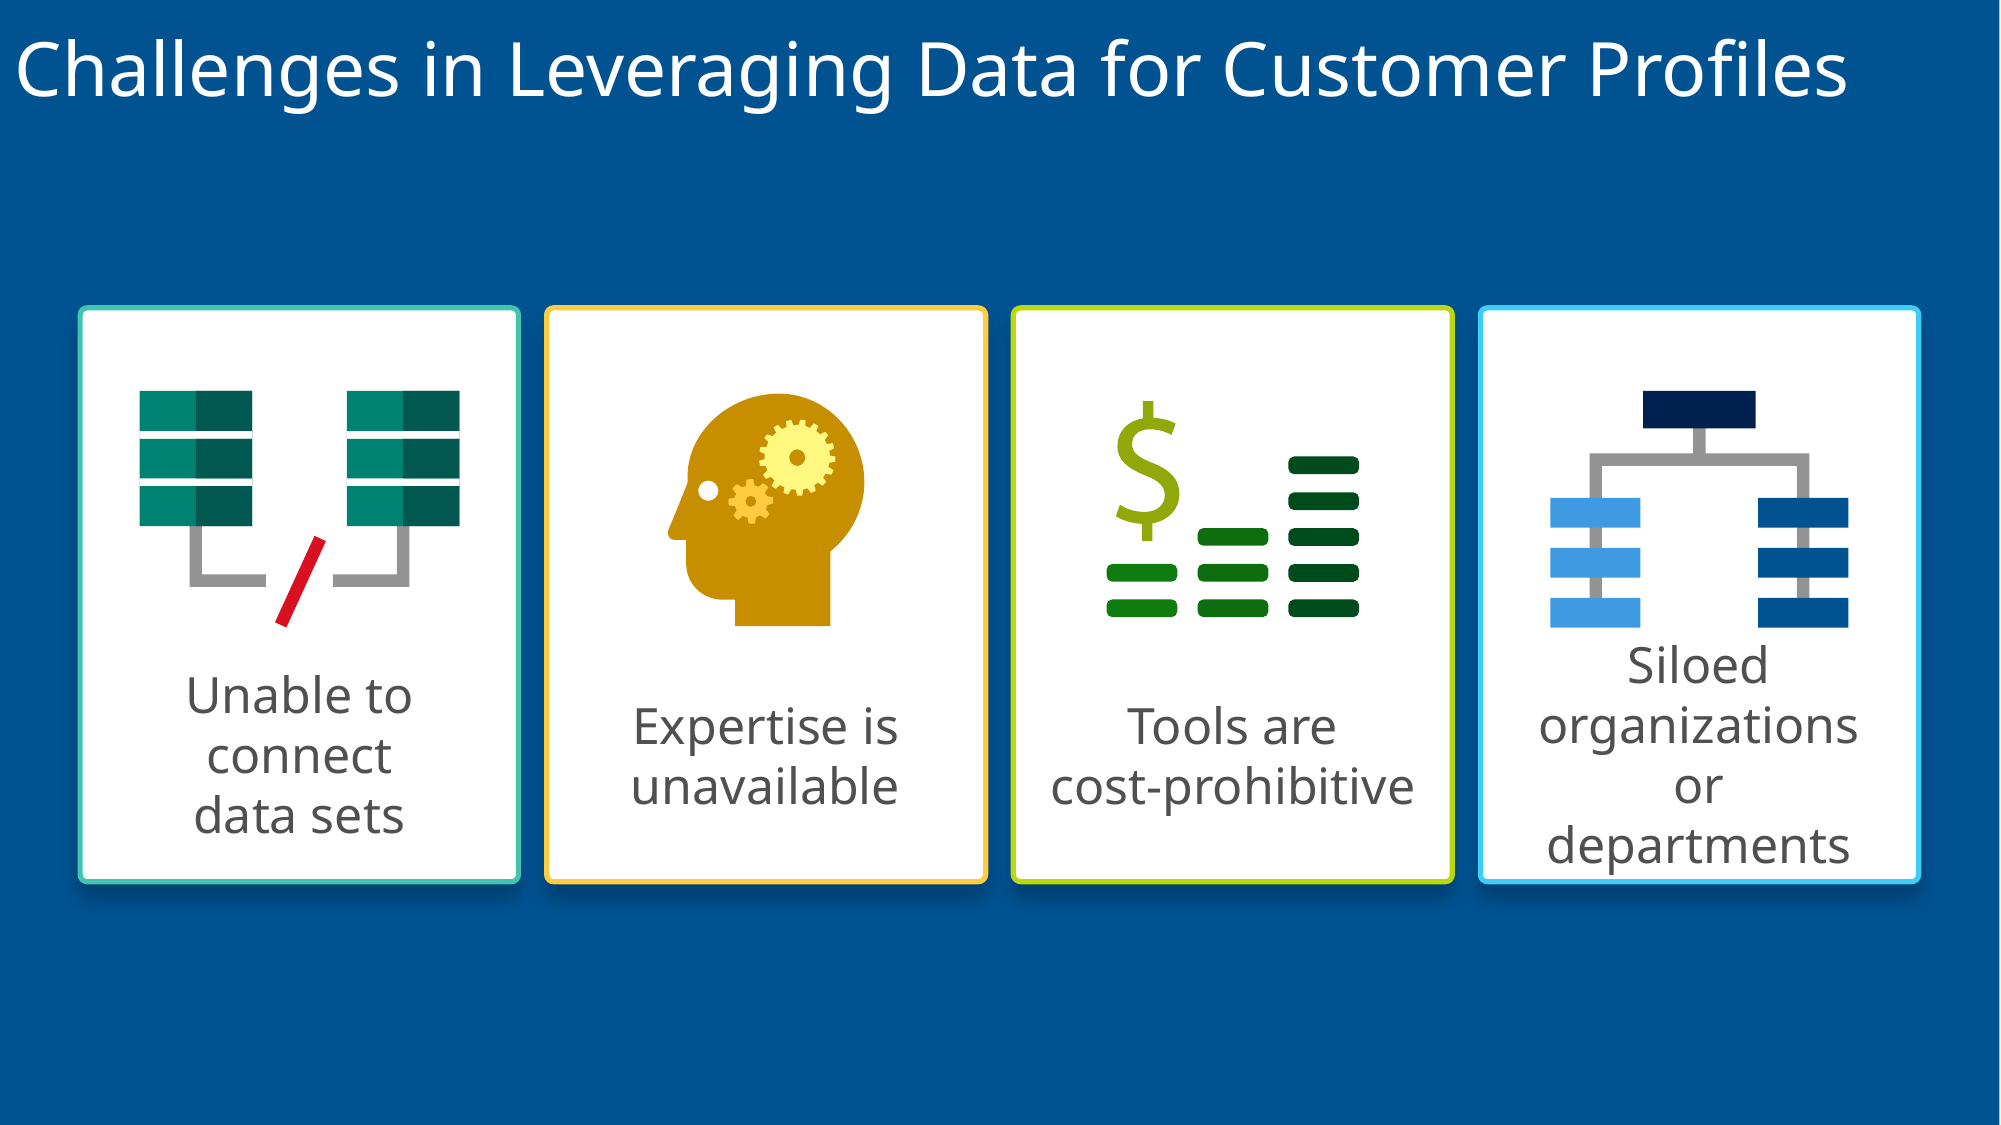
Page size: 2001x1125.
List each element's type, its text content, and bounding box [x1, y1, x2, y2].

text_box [1479, 307, 1919, 882]
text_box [1013, 307, 1453, 882]
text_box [545, 307, 986, 882]
text_box Challenges in Leveraging Data for Customer Profiles [0, 0, 2000, 145]
text_box [0, 145, 2000, 1125]
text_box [79, 307, 519, 882]
